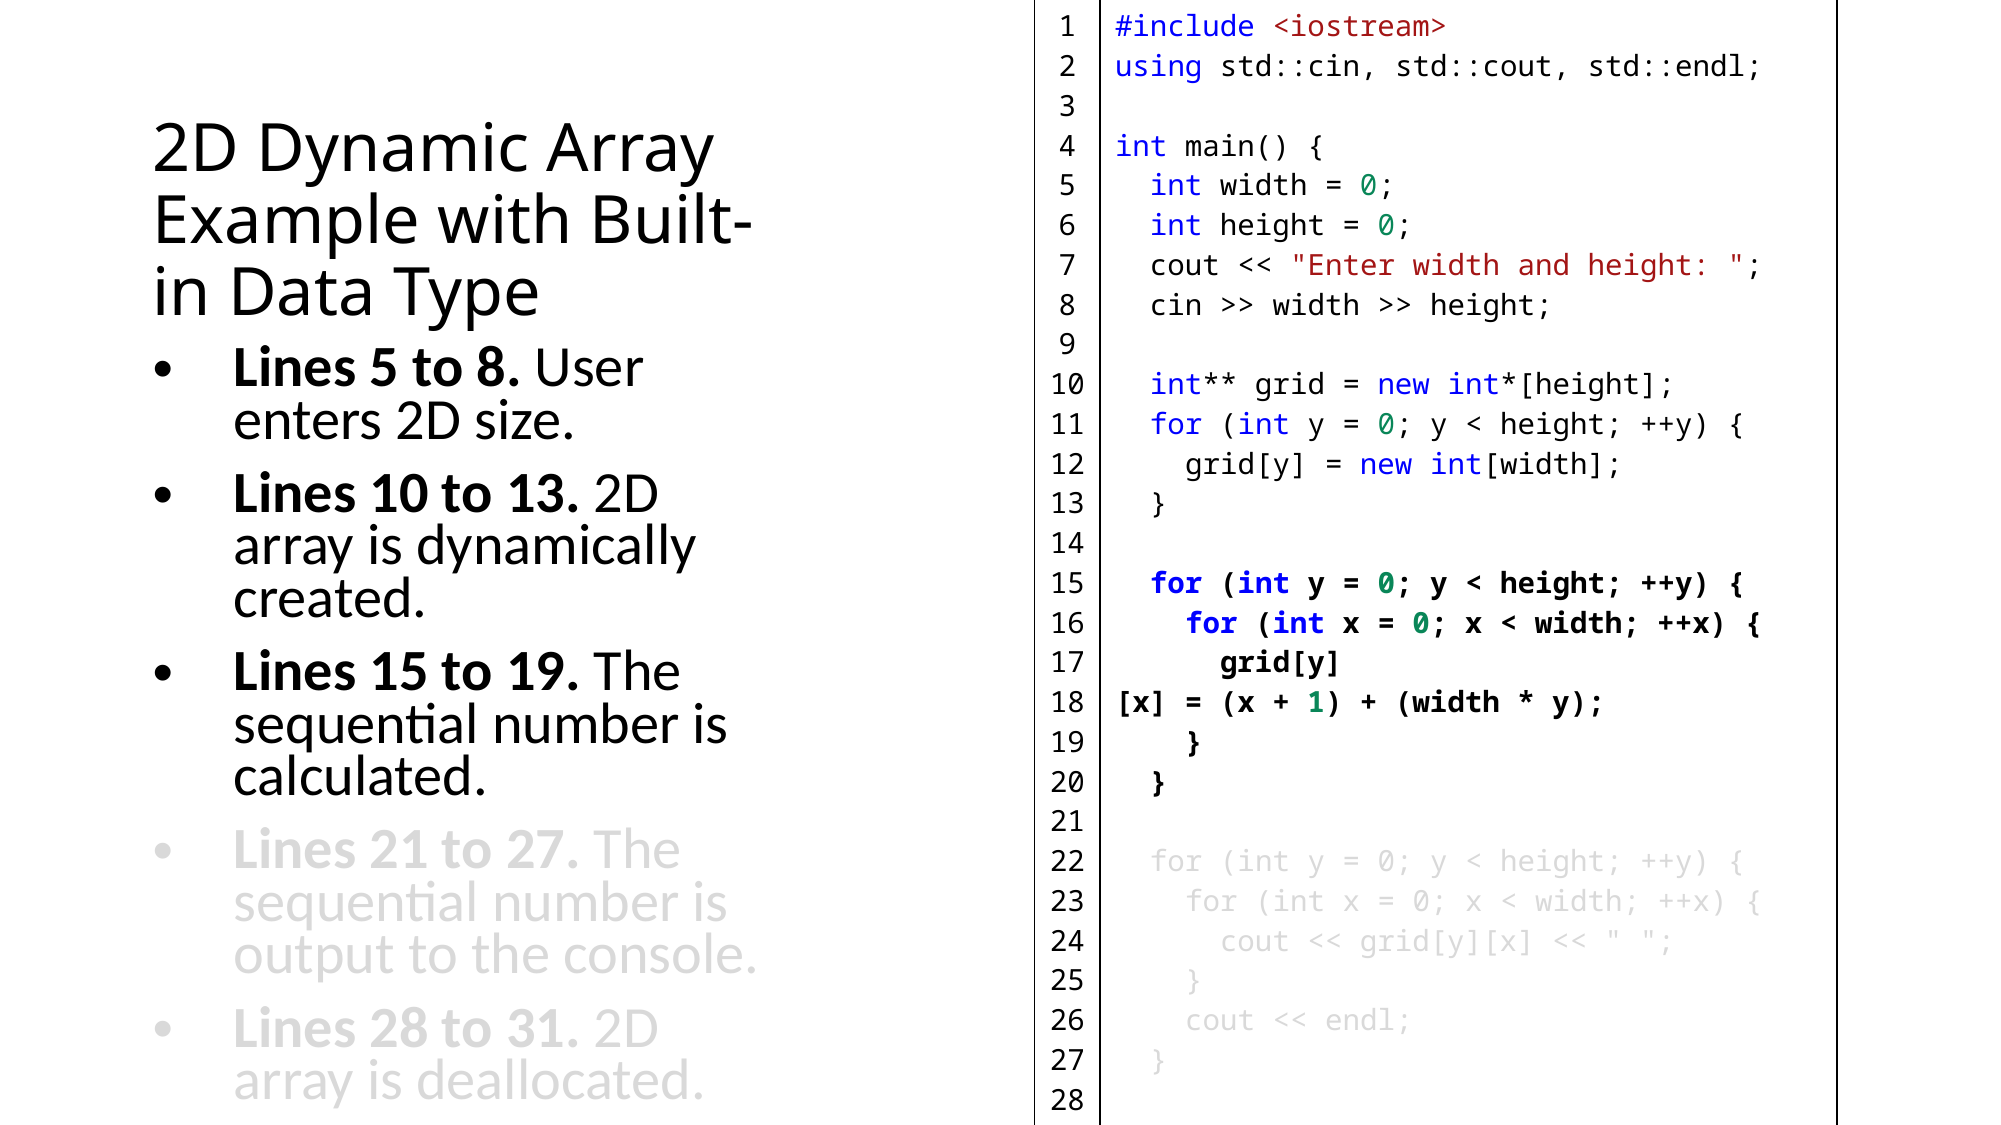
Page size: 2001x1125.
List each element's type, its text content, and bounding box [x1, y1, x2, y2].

table_header 1 2 3 4 5 6 7 8 9 10 11 12 13 14 15 16 17 18 19 20 21 22 23 24 25 26 27 28 29 30 31 32 [1035, 0, 1099, 1125]
table_header #include <iostream> using std::cin, std::cout, std::endl; int main() { int width = 0; int height = 0; cout << "Enter width and height: "; cin >> width >> height; int** grid = new int*[height]; for (int y = 0; y < height; ++y) { grid[y] = new int[width]; } for (int y = 0; y < height; ++y) { for (int x = 0; x < width; ++x) { grid[y][x] = (x + 1) + (width * y); } } for (int y = 0; y < height; ++y) { for (int x = 0; x < width; ++x) { cout << grid[y][x] << " "; } cout << endl; } for (int y = 0; y < height; ++y) { delete[] grid[y]; } delete[] grid; } [1101, 0, 1836, 1125]
list Lines 5 to 8. User enters 2D size. Lines 10 to 13. 2D array is dynamically created. Lines 15 to 19. The sequential number is calculated. Lines 21 to 27. The sequential number is output to the console. Lines 28 to 31. 2D array is deallocated. [137, 337, 783, 1125]
title 2D Dynamic Array Example with Built-in Data Type [137, 75, 783, 337]
